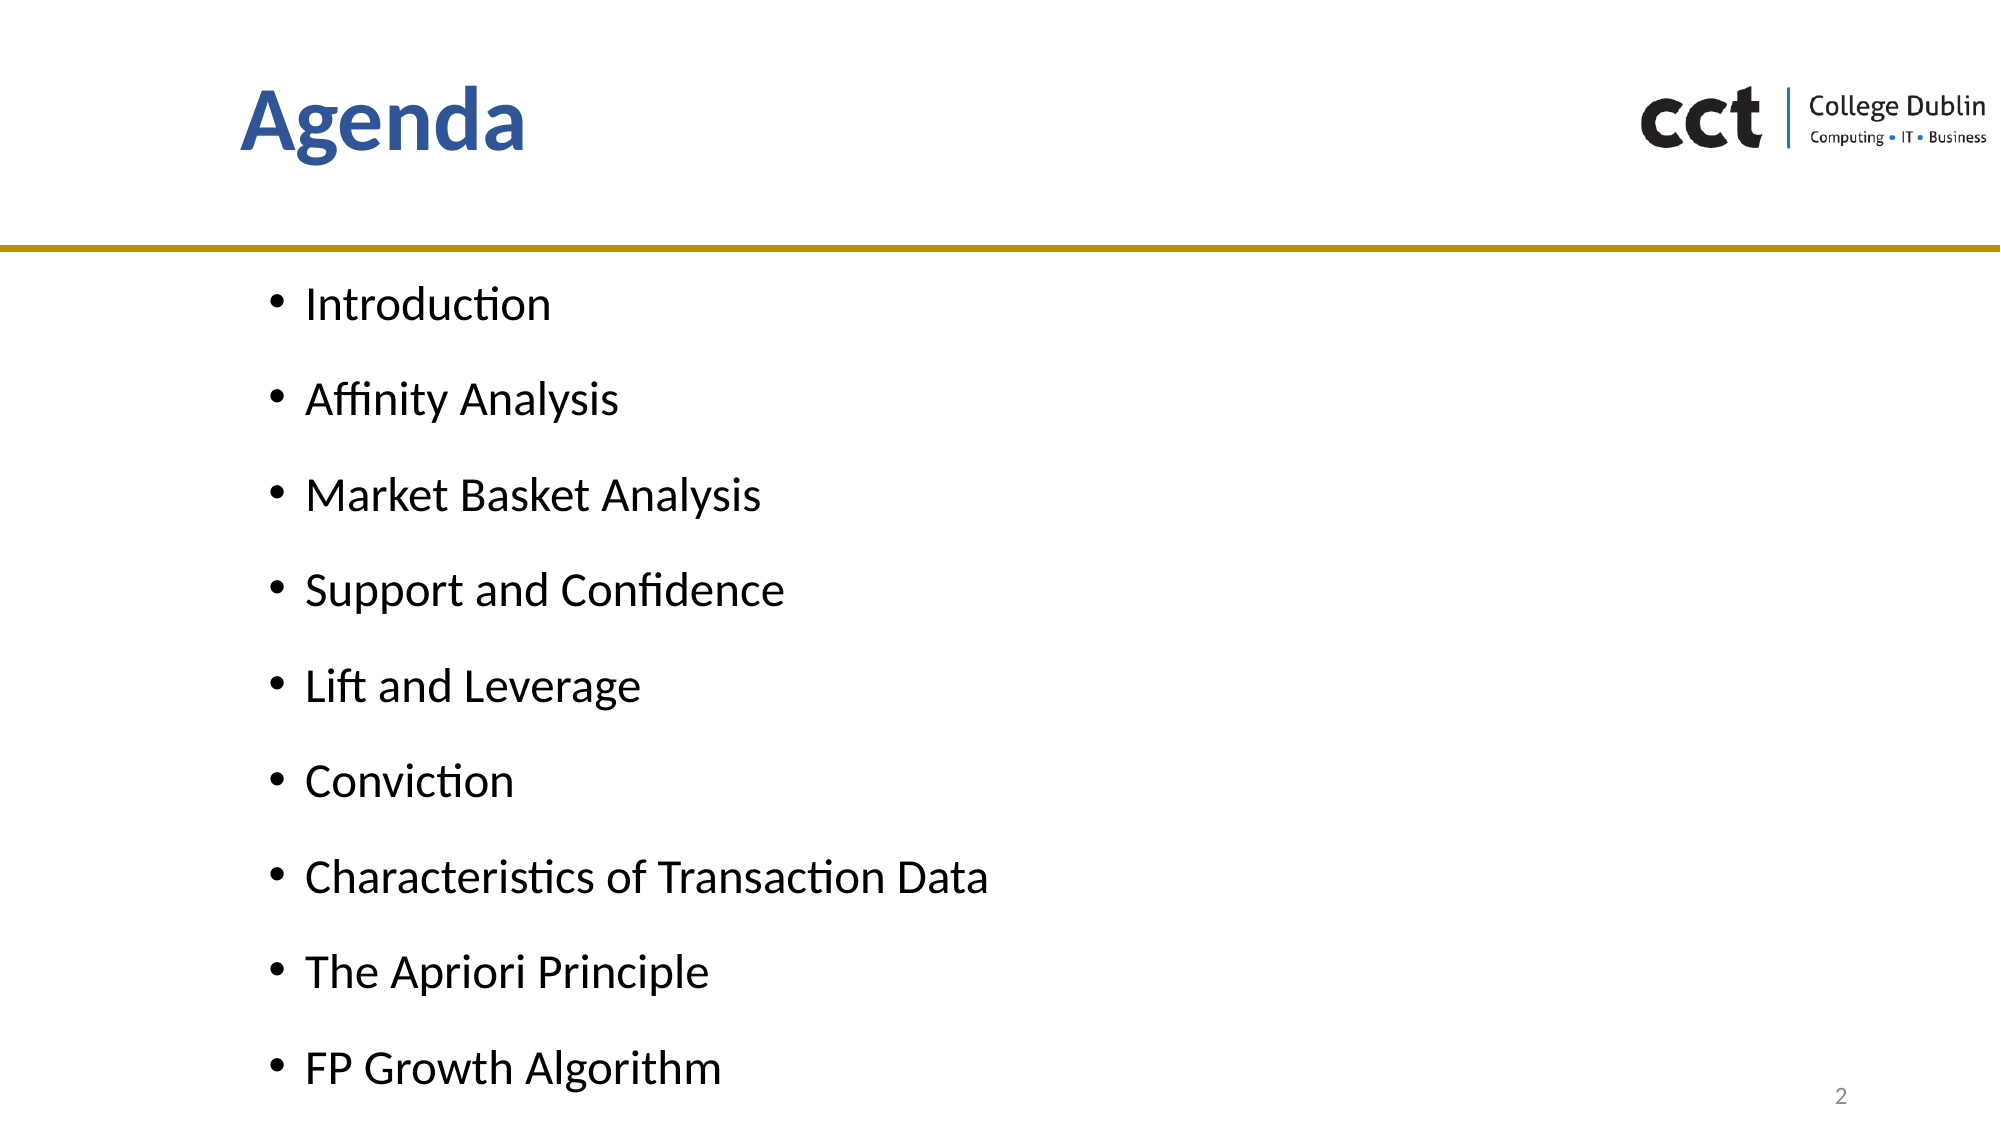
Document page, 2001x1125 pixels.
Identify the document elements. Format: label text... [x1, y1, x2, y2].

picture [1646, 71, 1996, 166]
list Introduction Affinity Analysis Market Basket Analysis Support and Confidence Lift and Leverage Conviction Characteristics of Transaction Data The Apriori Principle FP Growth Algorithm [253, 263, 1798, 1103]
slide_number 2 [1412, 1064, 1863, 1125]
title Agenda [225, 12, 1646, 230]
